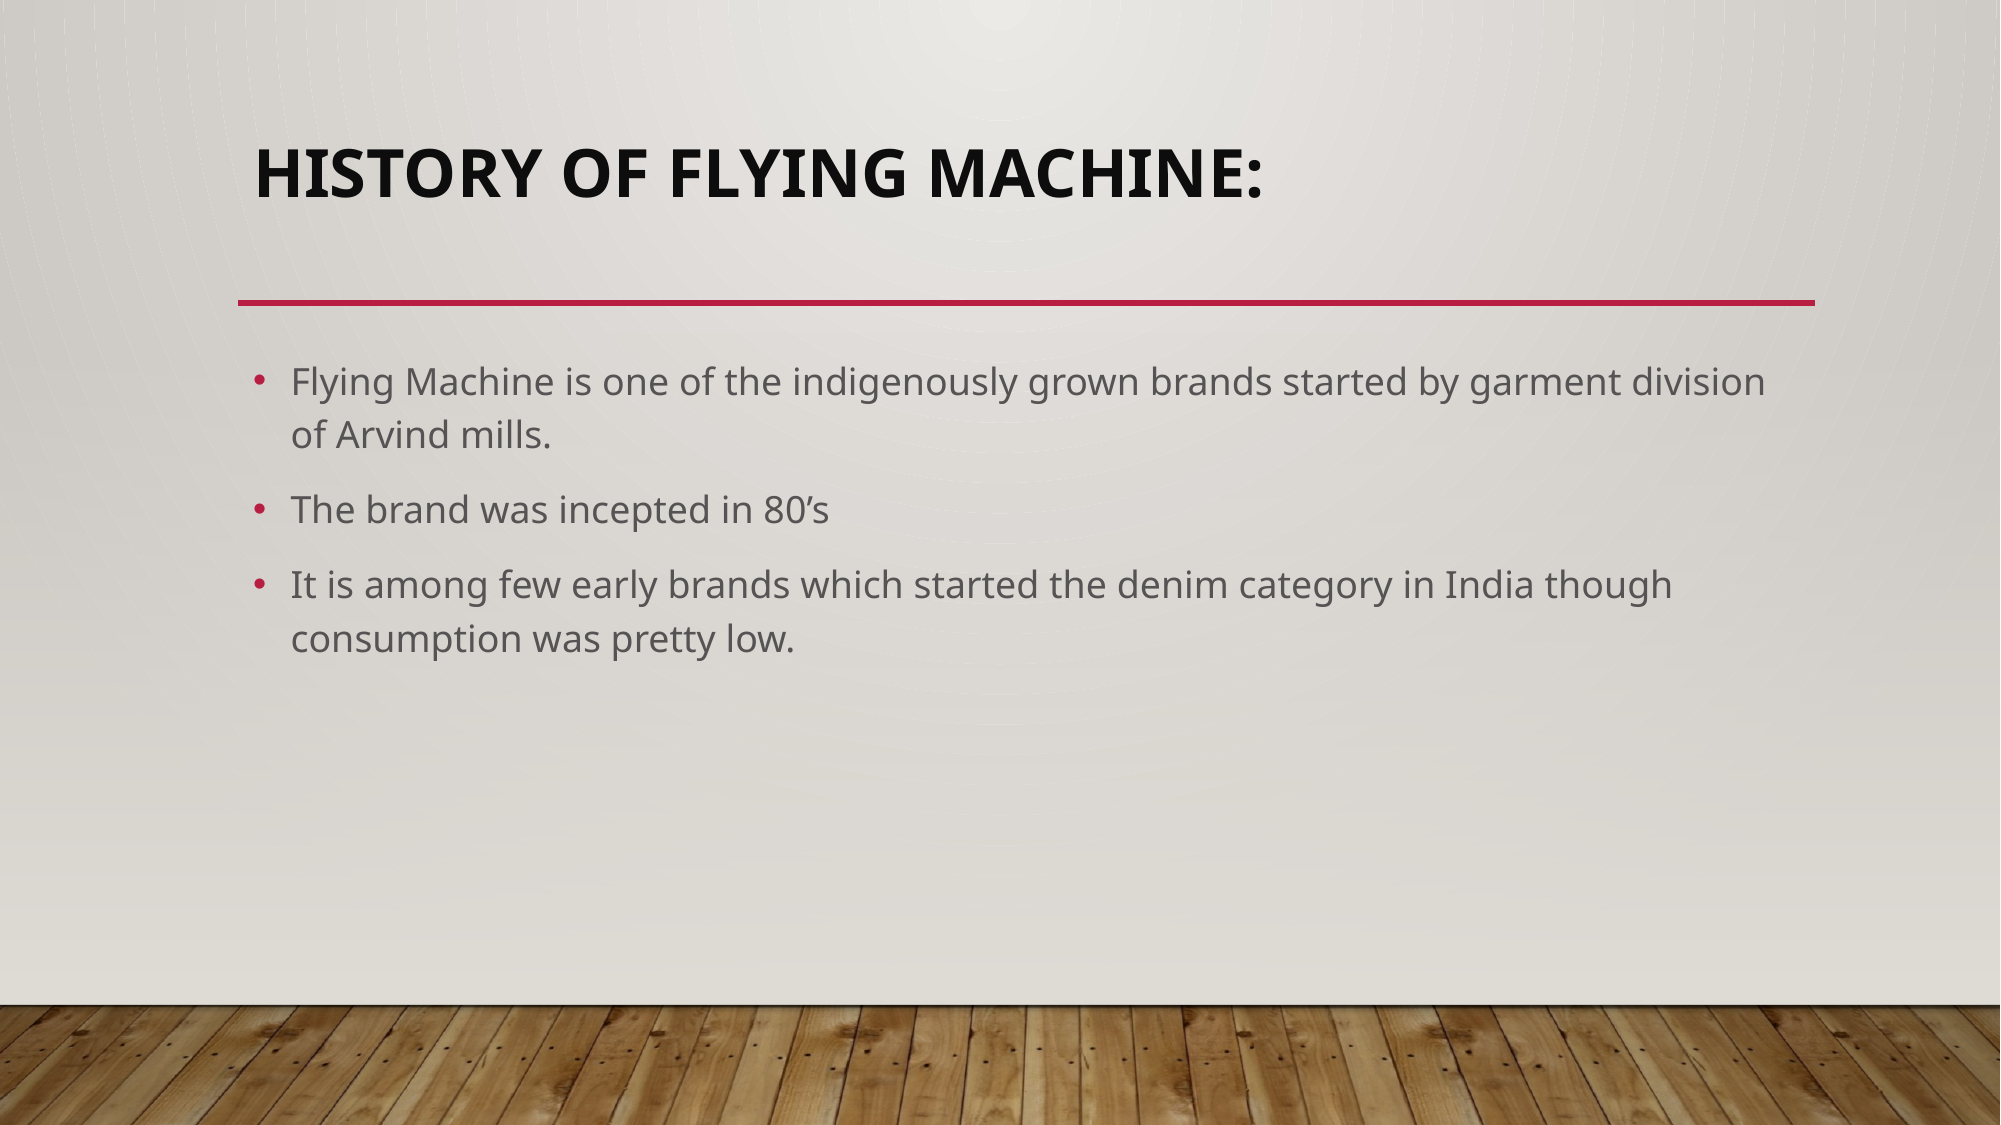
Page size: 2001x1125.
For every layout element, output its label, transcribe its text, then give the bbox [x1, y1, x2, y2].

picture [0, 1005, 2000, 1125]
title History of Flying Machine: [238, 131, 1814, 305]
list Flying Machine is one of the indigenously grown brands started by garment division of Arvind mills. The brand was incepted in 80’s It is among few early brands which started the denim category in India though consumption was pretty low. [238, 341, 1814, 897]
